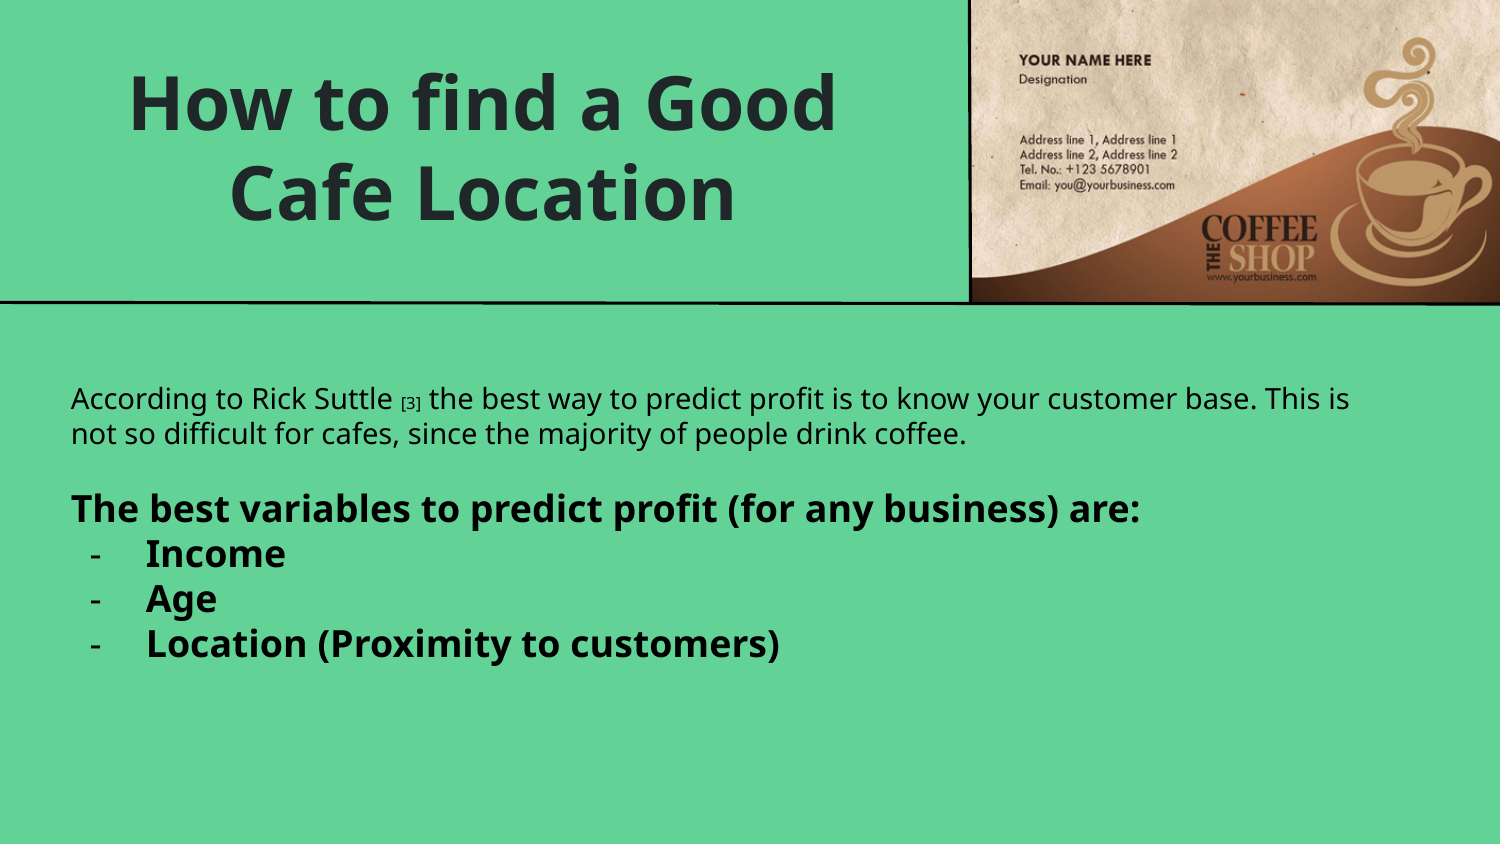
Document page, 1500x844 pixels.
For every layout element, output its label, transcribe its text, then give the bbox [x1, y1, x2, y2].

picture [971, 0, 1500, 302]
text_box According to Rick Suttle [3] the best way to predict profit is to know your customer base. This is not so difficult for cafes, since the majority of people drink coffee. The best variables to predict profit (for any business) are: Income Age Location (Proximity to customers) [55, 365, 1416, 794]
title How to find a Good Cafe Location [43, 60, 924, 232]
